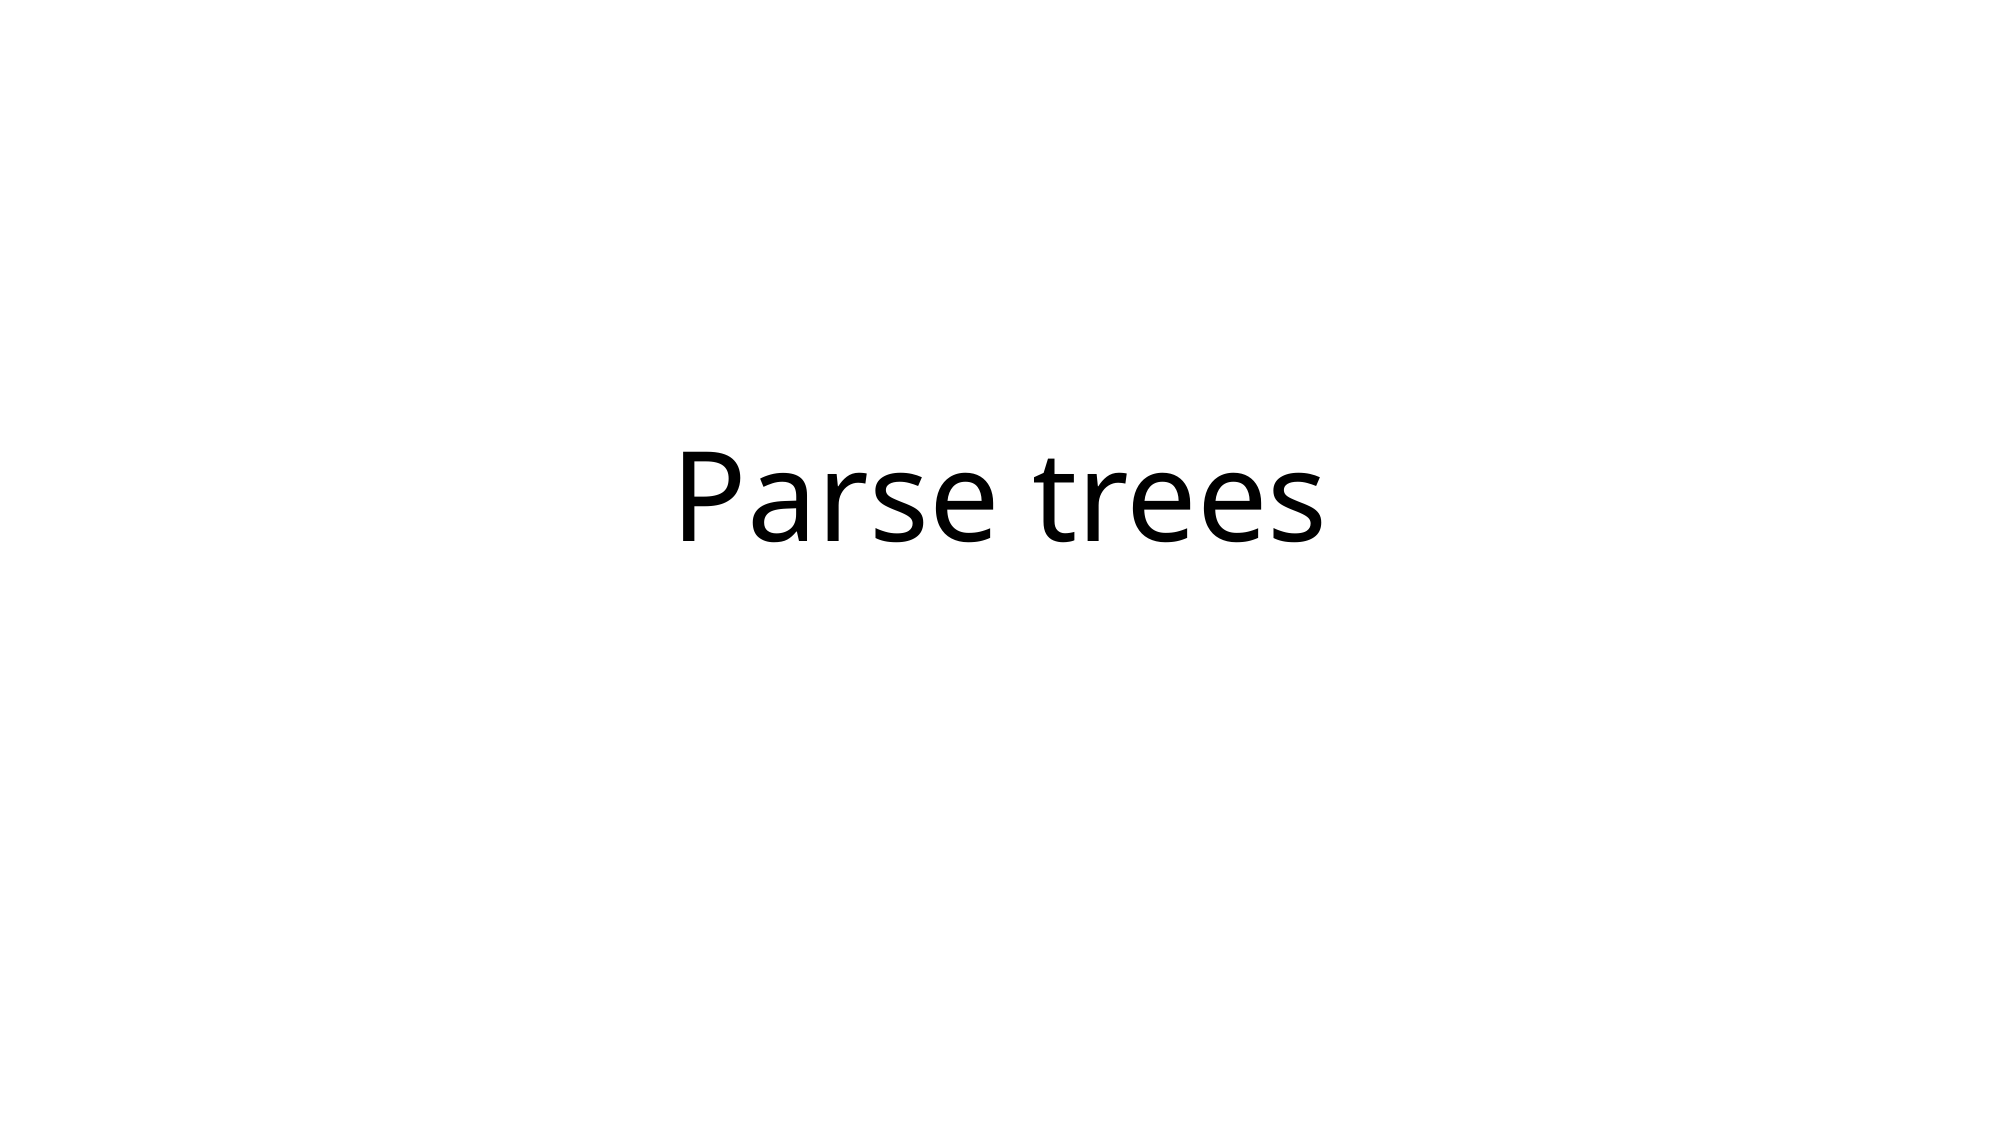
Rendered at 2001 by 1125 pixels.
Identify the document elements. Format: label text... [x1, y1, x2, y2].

title Parse trees [249, 184, 1750, 576]
